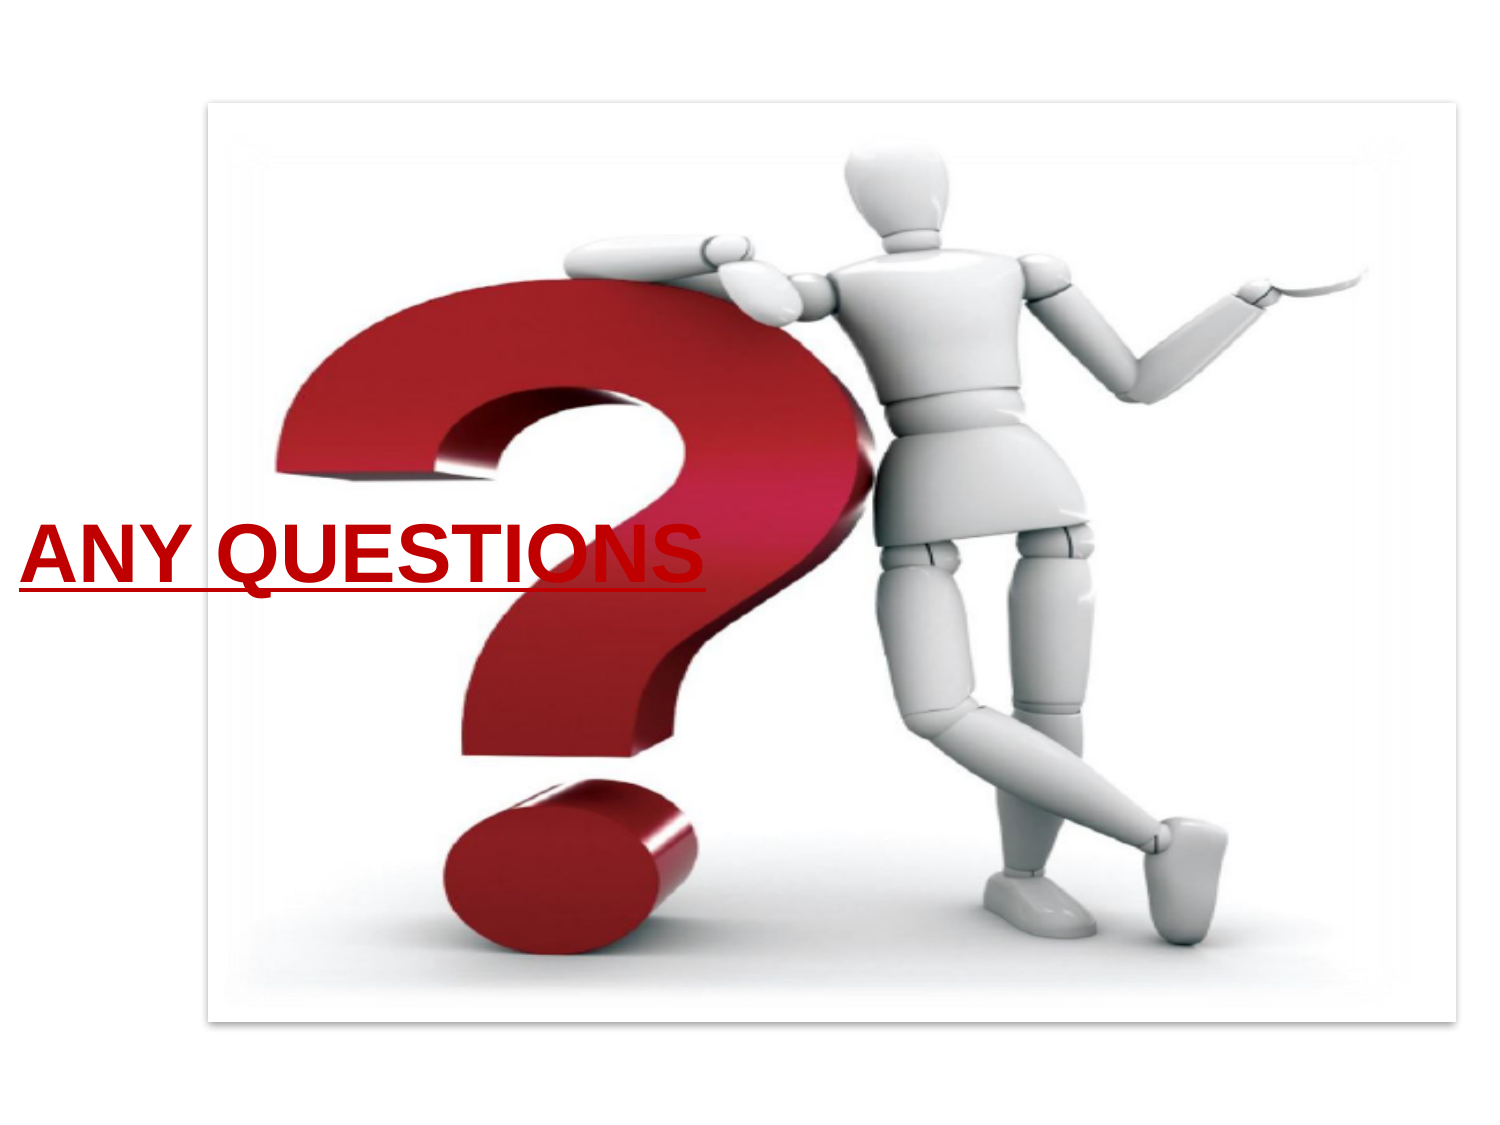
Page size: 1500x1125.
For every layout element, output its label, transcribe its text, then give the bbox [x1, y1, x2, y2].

picture [222, 116, 1442, 1008]
text_box ANY QUESTIONS [3, 492, 217, 607]
